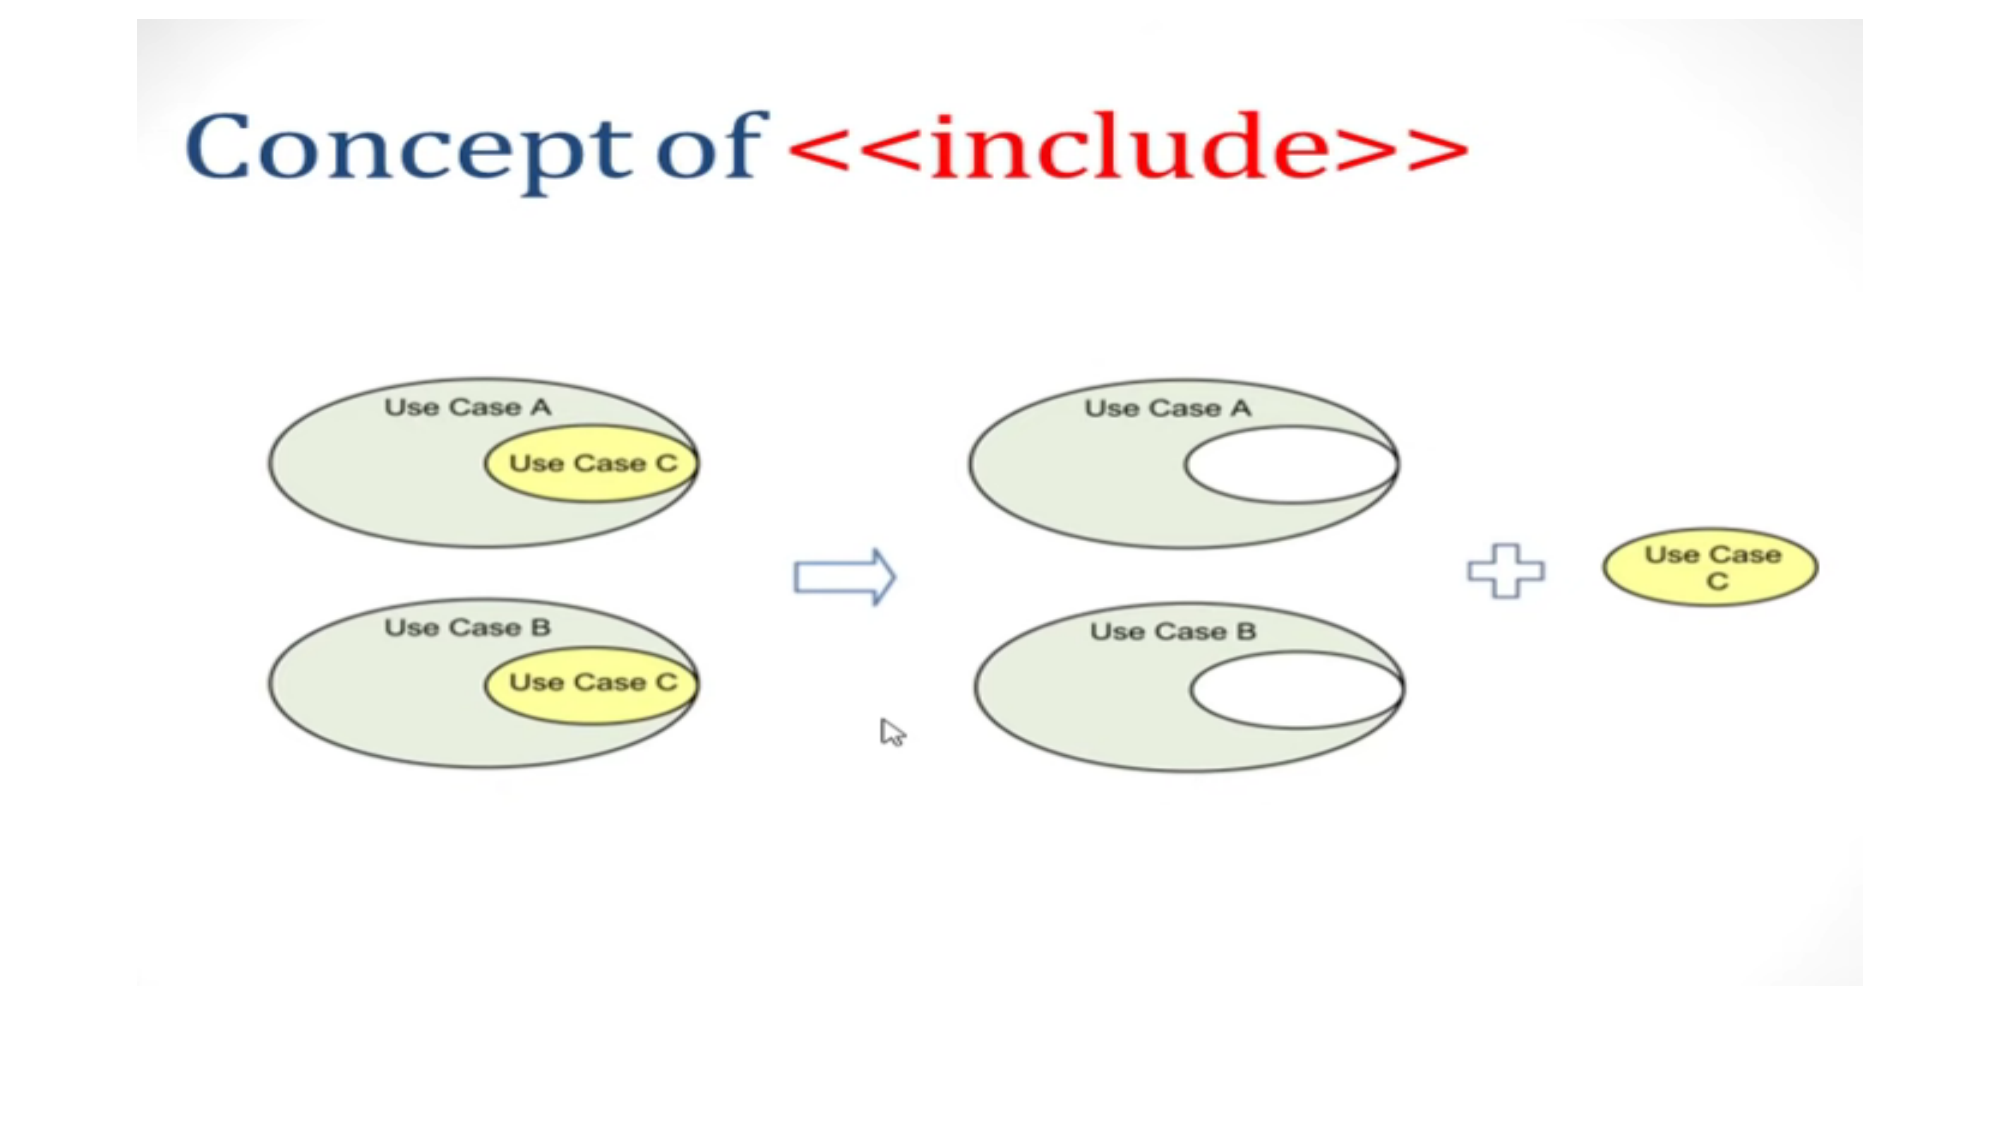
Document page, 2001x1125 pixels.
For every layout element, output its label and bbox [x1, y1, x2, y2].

list [137, 19, 1863, 986]
